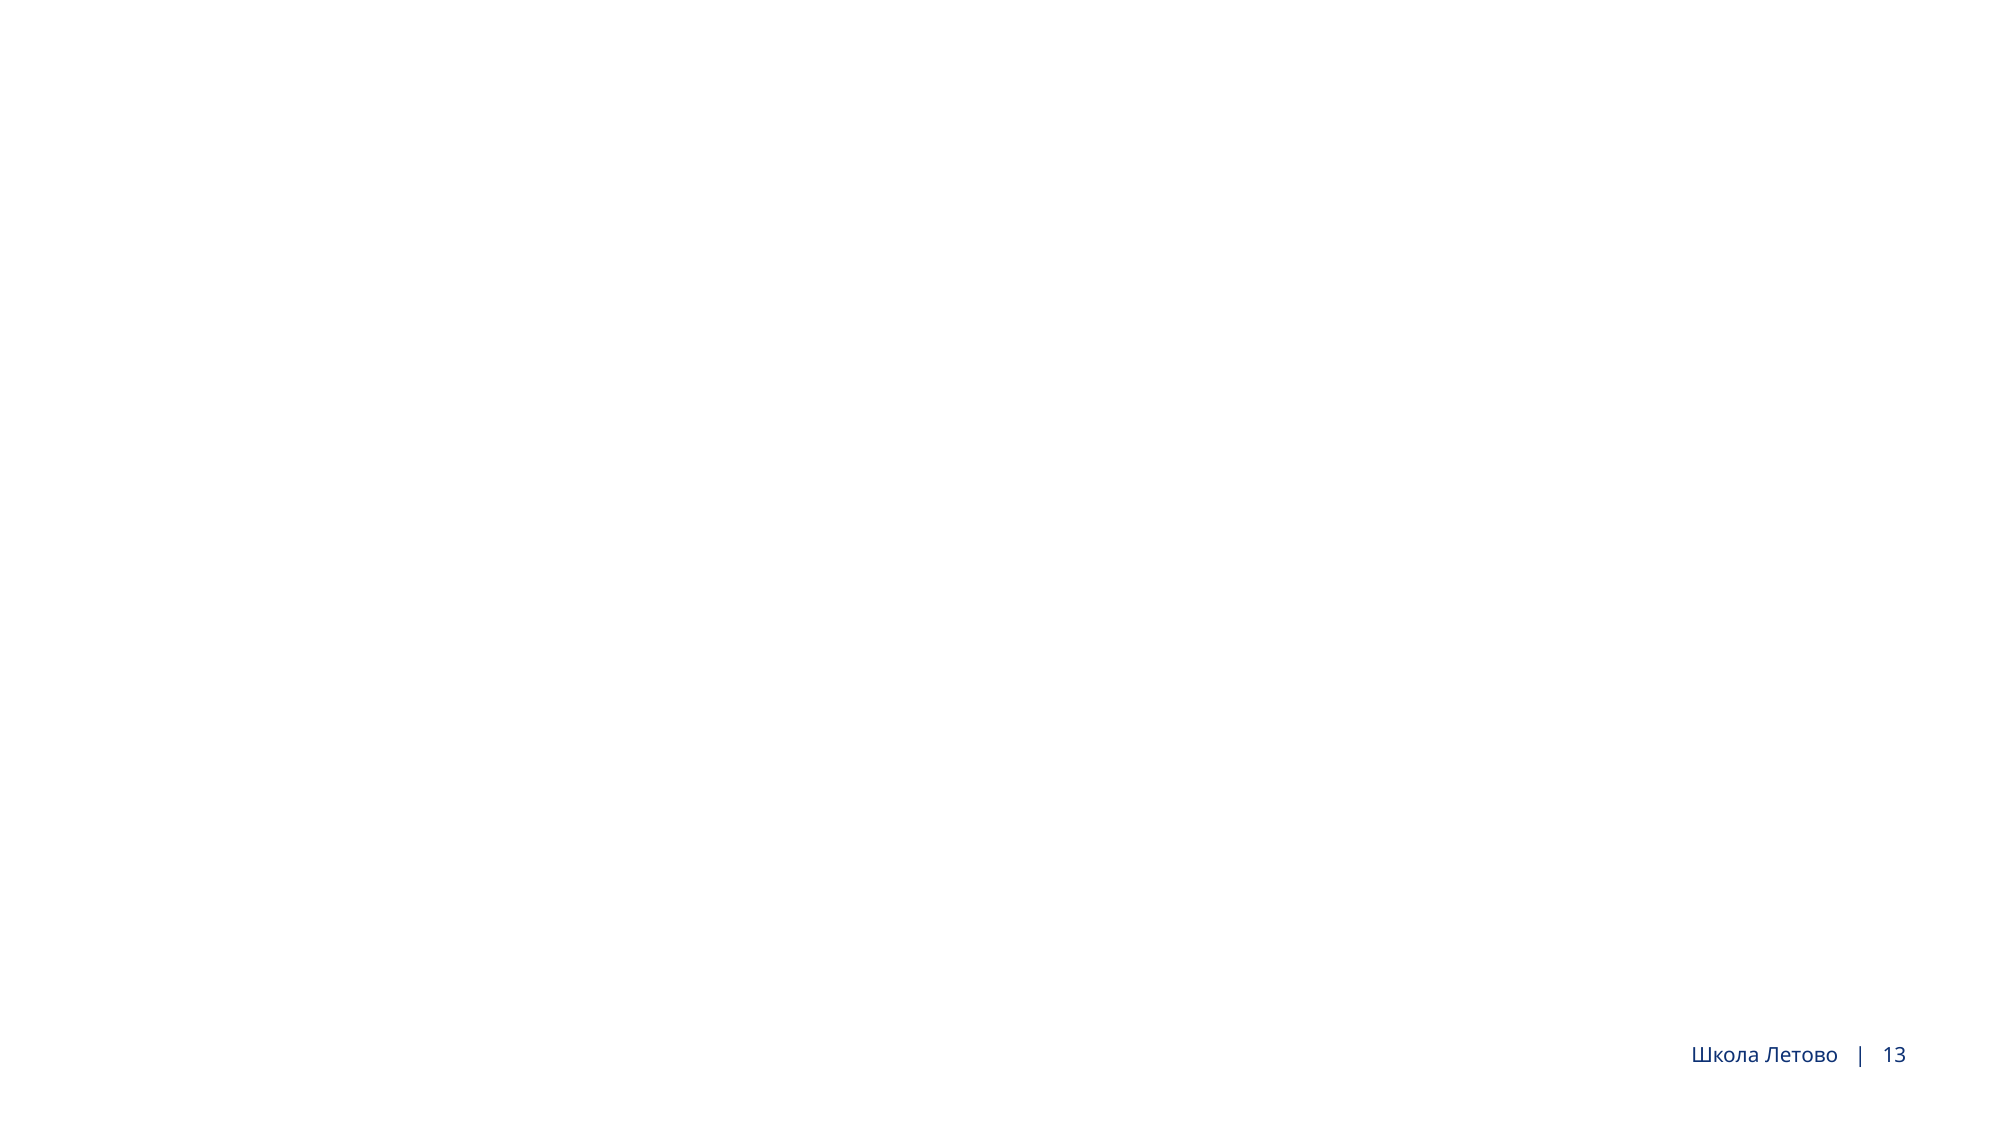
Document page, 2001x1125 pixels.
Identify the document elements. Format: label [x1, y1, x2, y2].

picture [1164, 0, 2000, 1123]
